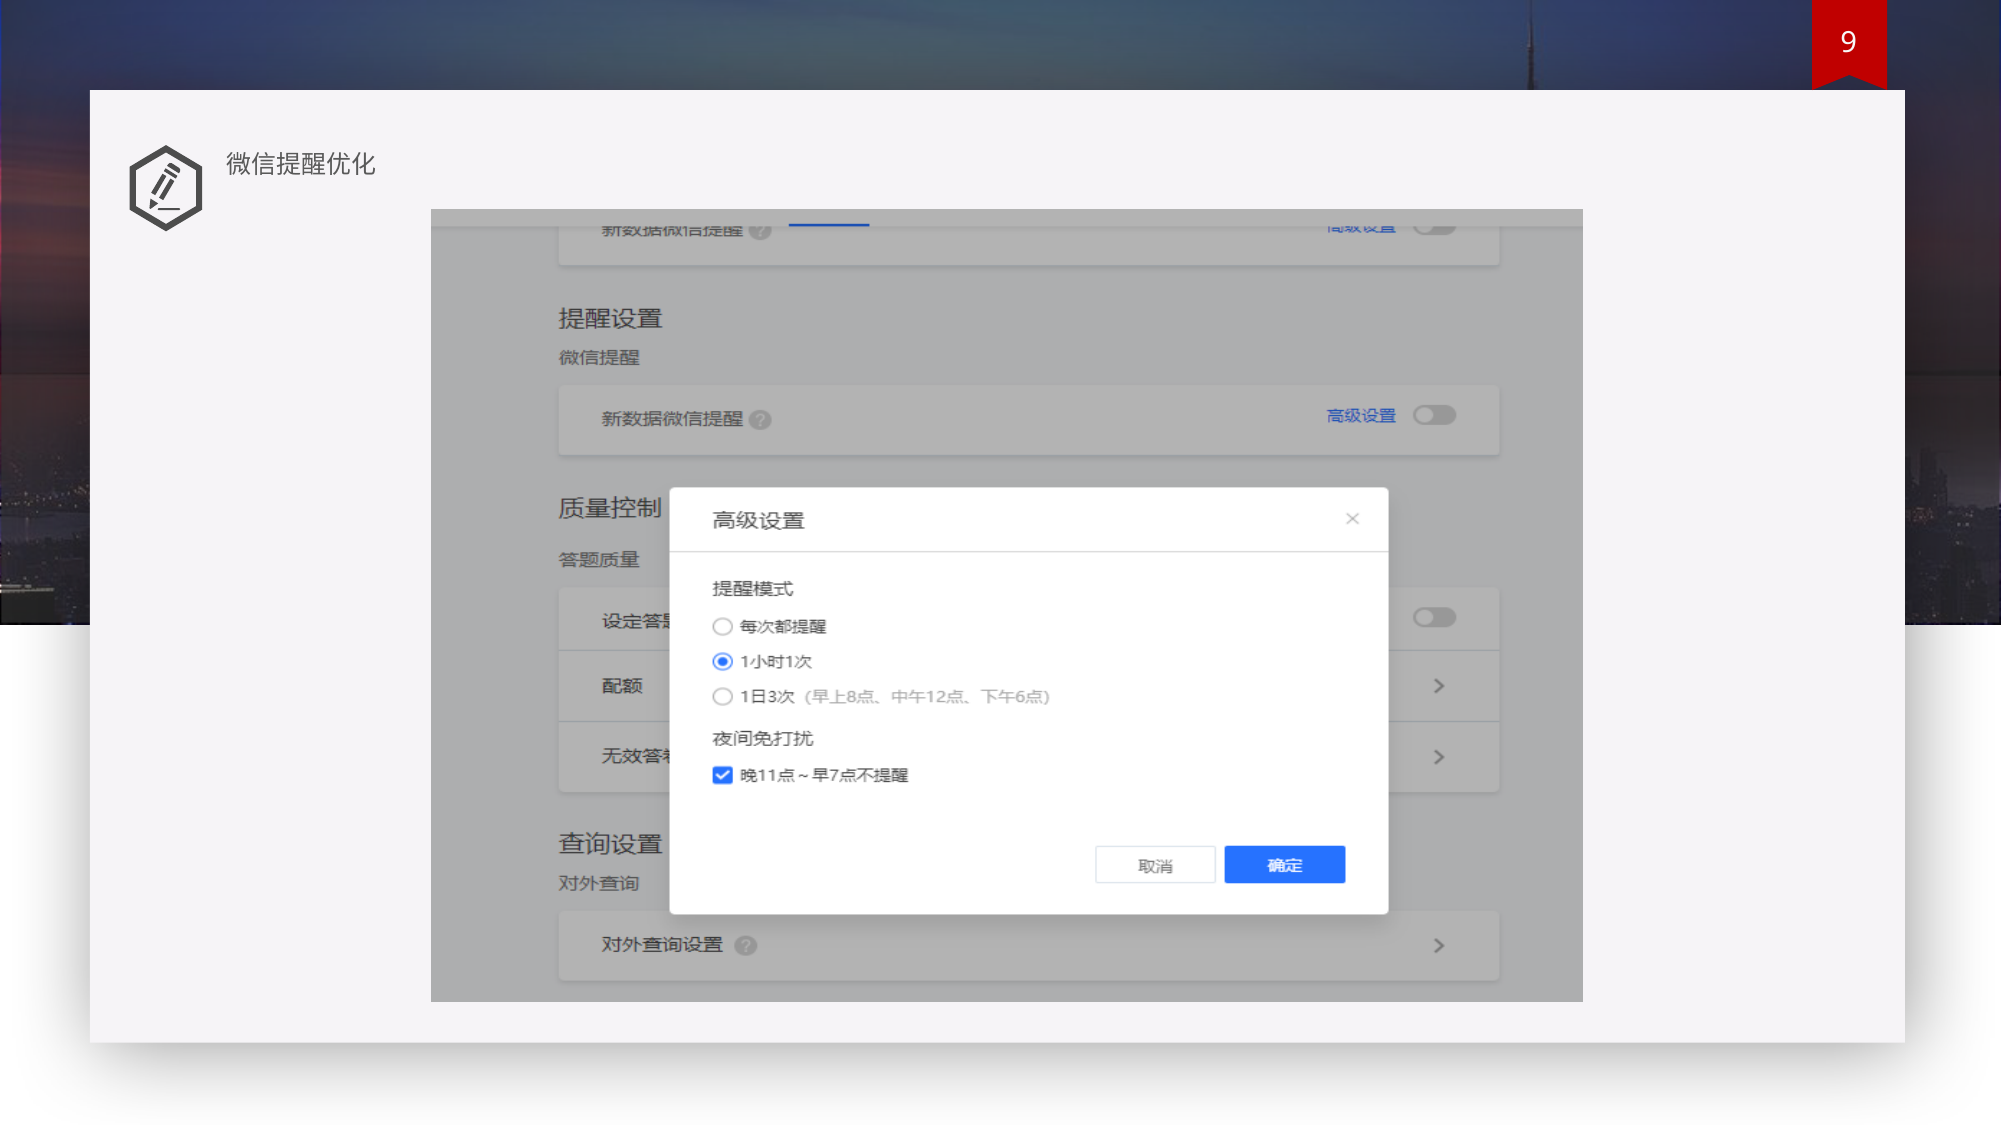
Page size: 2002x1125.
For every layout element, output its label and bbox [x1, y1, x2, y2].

picture [431, 209, 1584, 1002]
picture [0, 0, 89, 625]
picture [1905, 0, 2001, 625]
text_box [129, 140, 392, 232]
